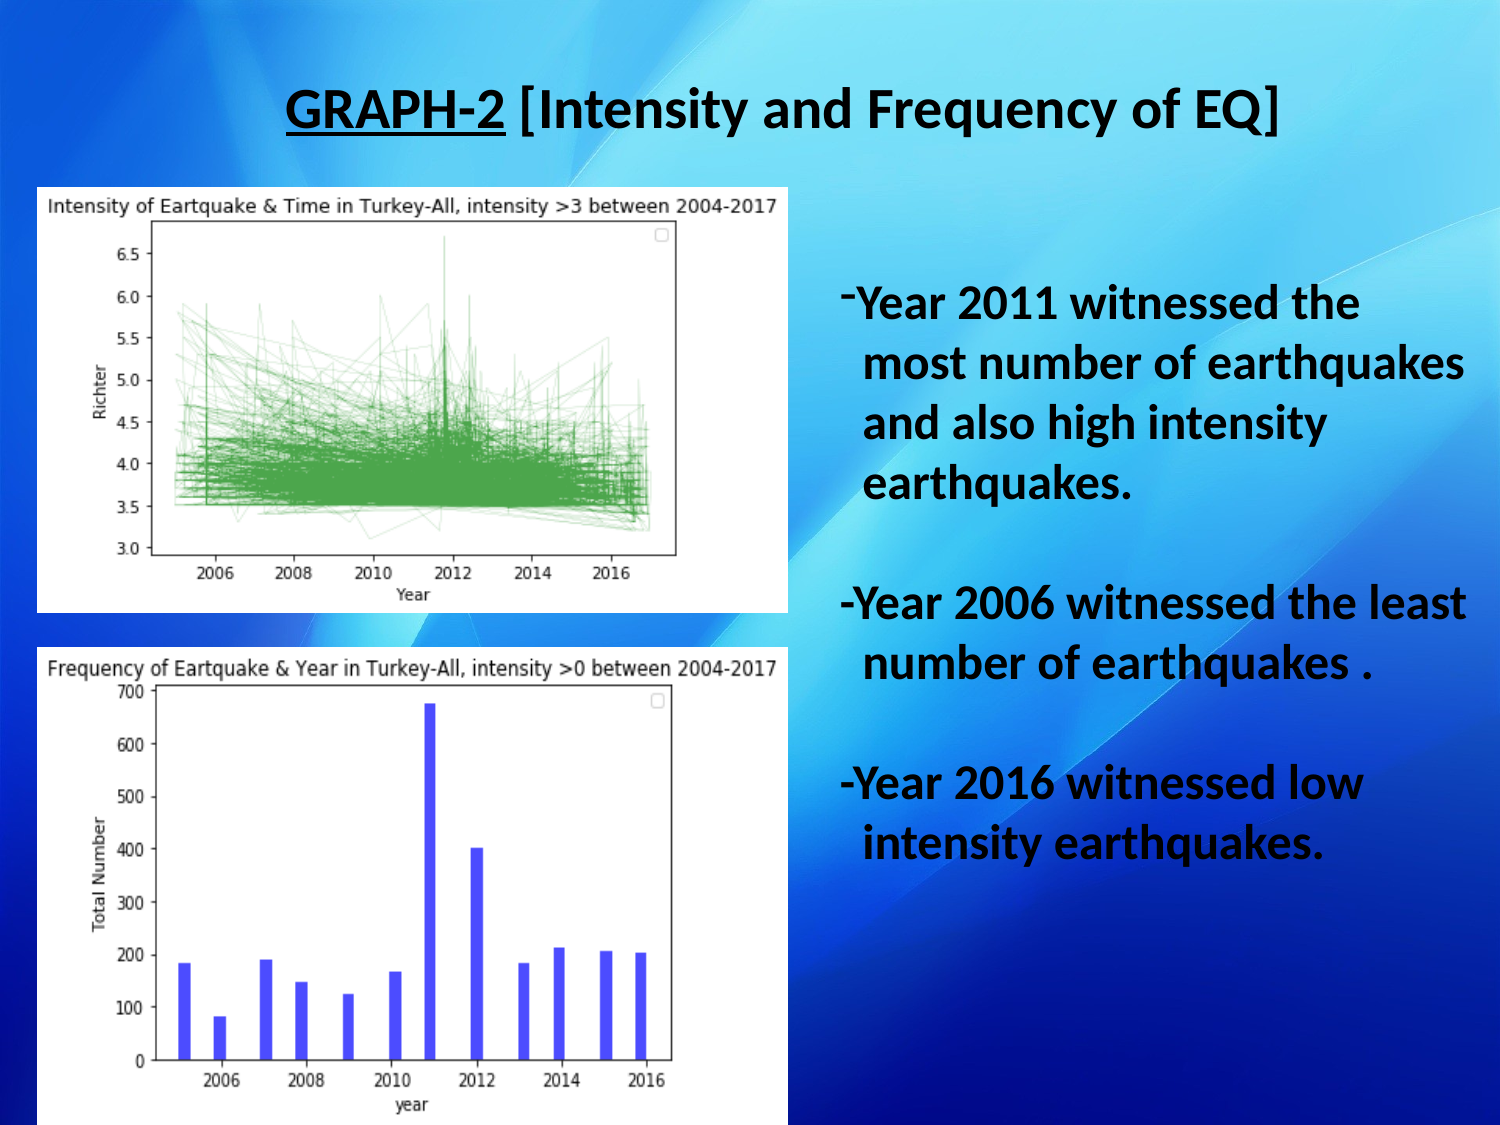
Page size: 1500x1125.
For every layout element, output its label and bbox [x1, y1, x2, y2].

list [37, 187, 788, 613]
picture [0, 0, 1500, 1125]
